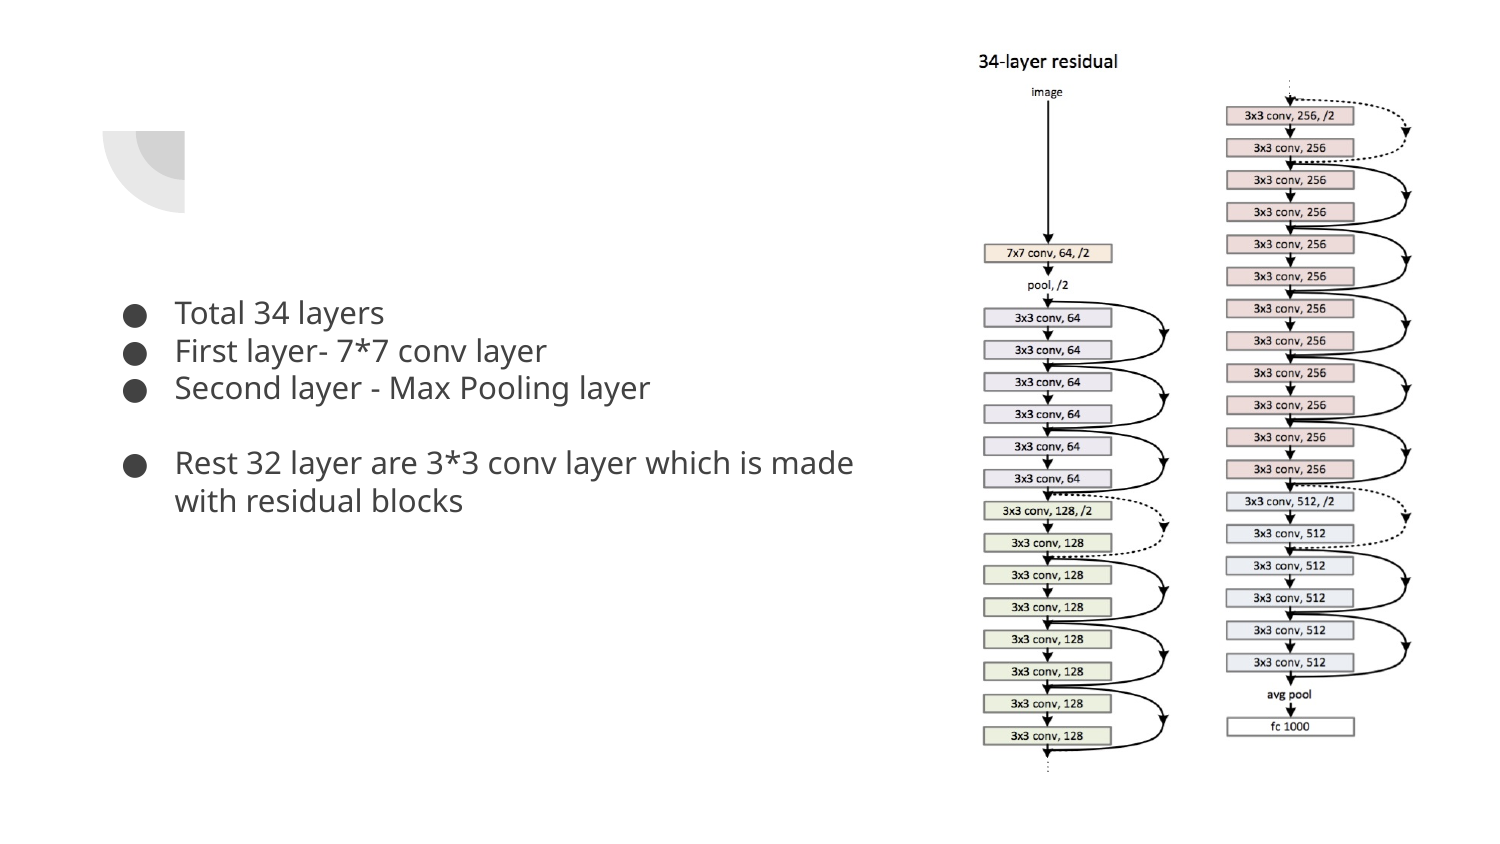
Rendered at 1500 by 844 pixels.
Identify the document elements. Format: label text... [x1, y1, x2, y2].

text_box Total 34 layers First layer- 7*7 conv layer Second layer - Max Pooling layer Rest 32 layer are 3*3 conv layer which is made with residual blocks [84, 278, 873, 565]
picture [954, 33, 1438, 789]
